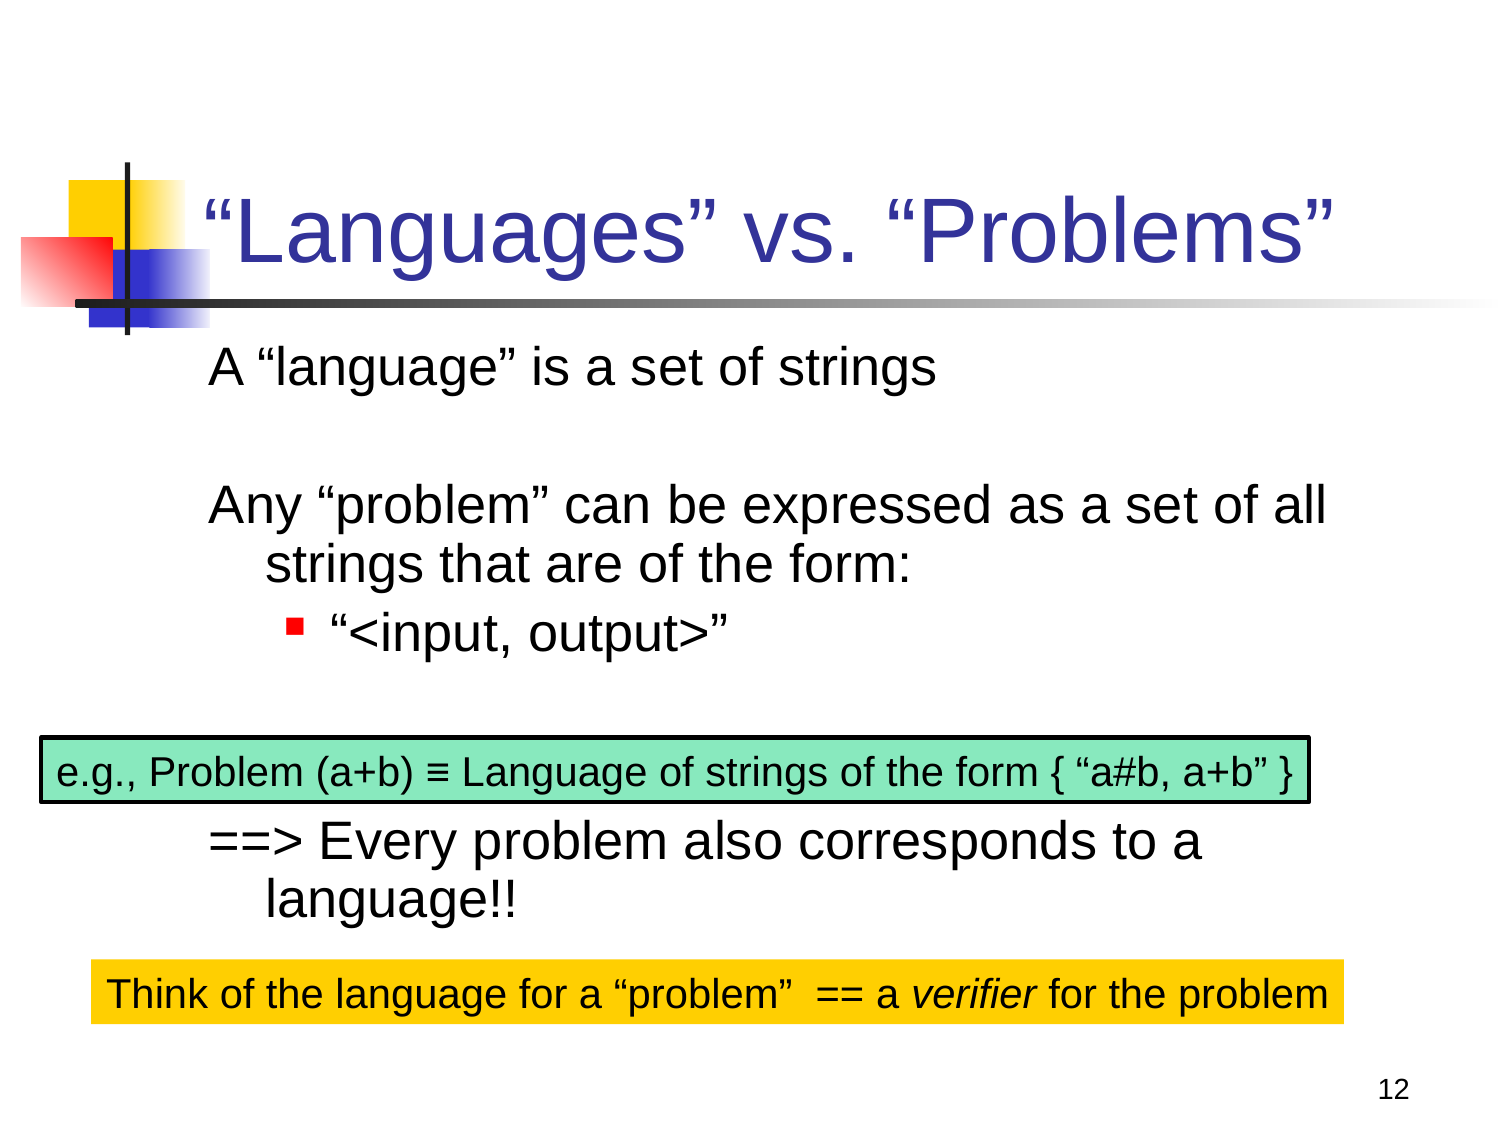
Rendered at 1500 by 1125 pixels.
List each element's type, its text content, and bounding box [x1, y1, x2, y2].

list A “language” is a set of strings Any “problem” can be expressed as a set of all strings that are of the form: “<input, output>” ==> Every problem also corresponds to a language!! [193, 330, 1470, 1007]
text_box Think of the language for a “problem” == a verifier for the problem [91, 959, 1344, 1025]
slide_number 12 [1112, 1037, 1426, 1113]
title “Languages” vs. “Problems” [188, 101, 1468, 289]
text_box e.g., Problem (a+b) ≡ Language of strings of the form { “a#b, a+b” } [39, 735, 1311, 804]
